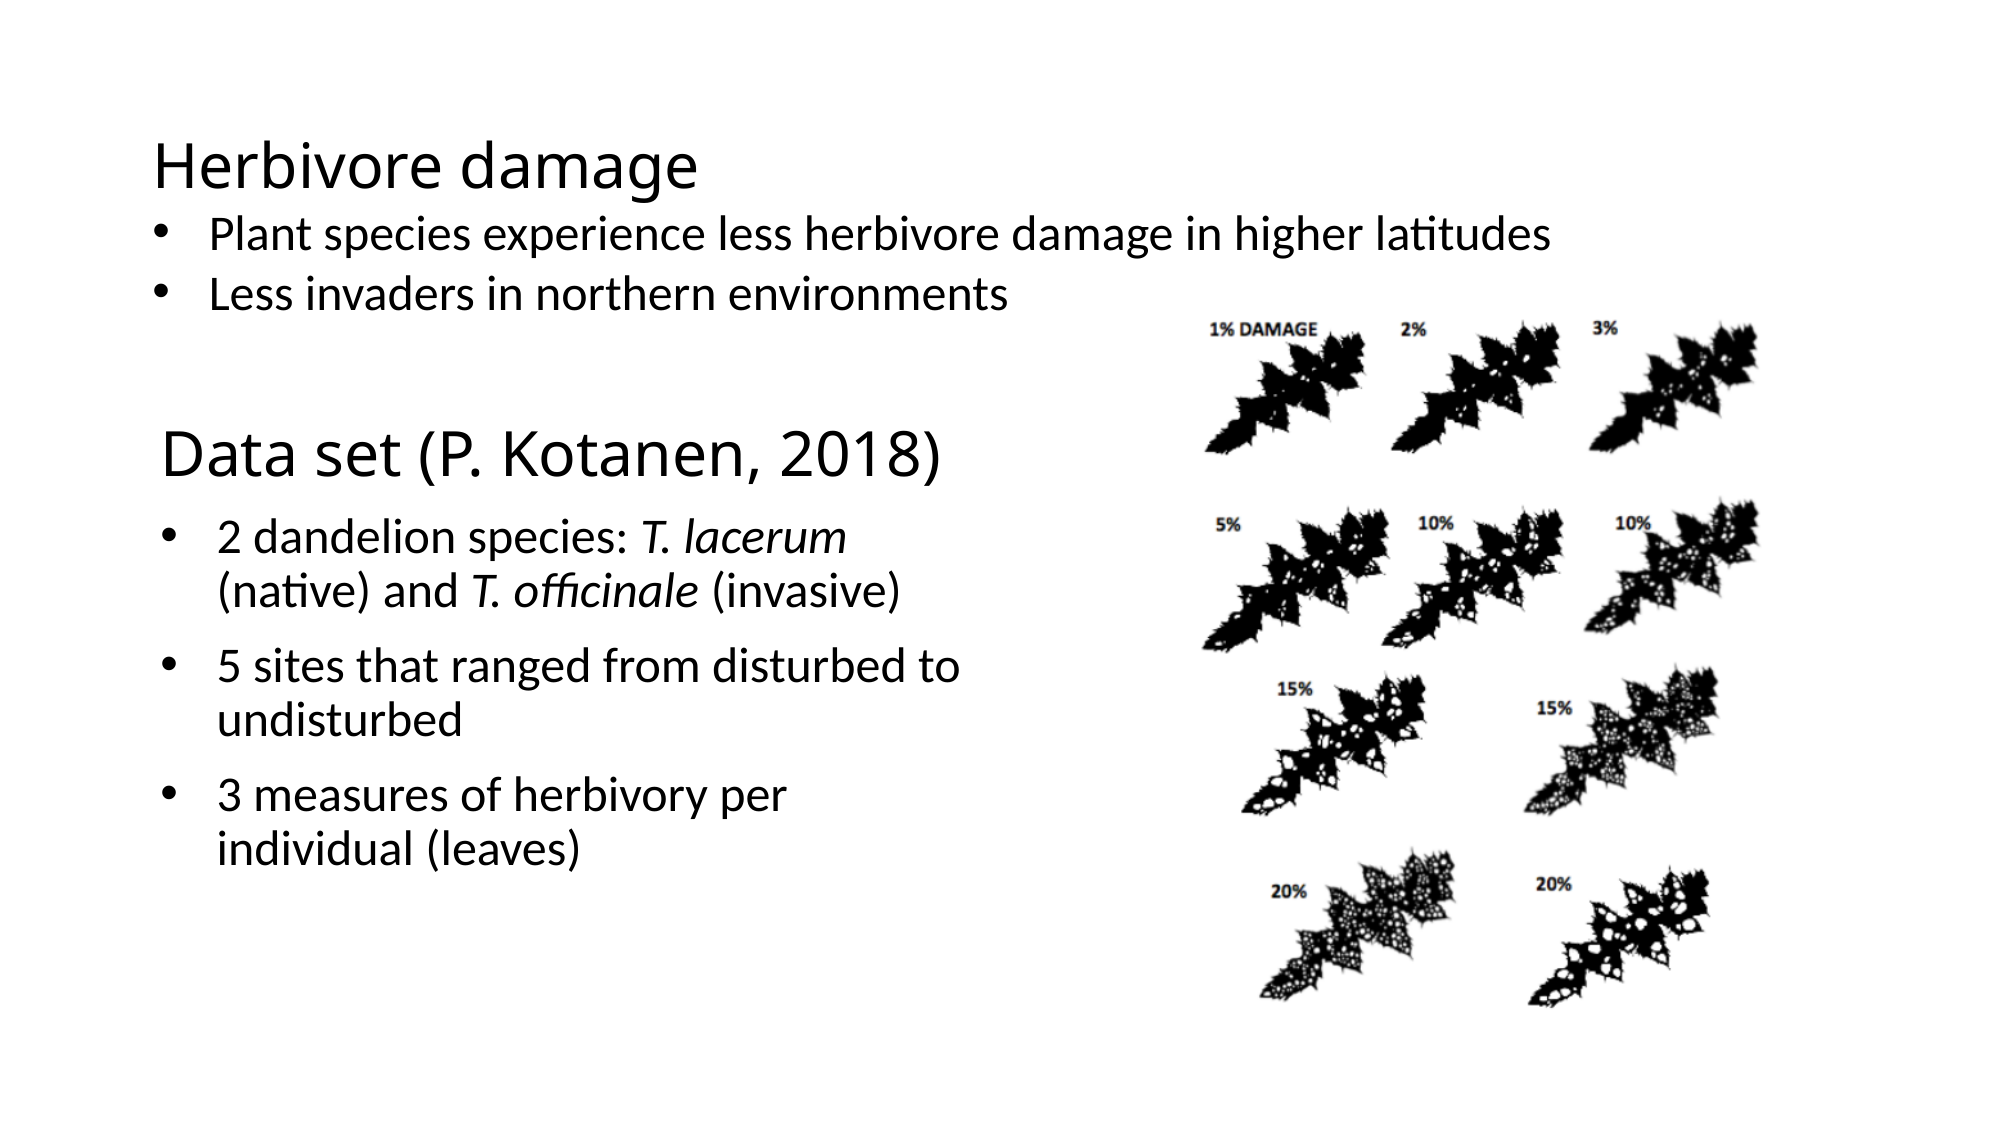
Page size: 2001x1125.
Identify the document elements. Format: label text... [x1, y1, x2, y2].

list Data set (P. Kotanen, 2018) 2 dandelion species: T. lacerum (native) and T. officinale (invasive) 5 sites that ranged from disturbed to undisturbed 3 measures of herbivory per individual (leaves) [145, 414, 1008, 962]
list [1172, 298, 1794, 1044]
text_box Herbivore damage Plant species experience less herbivore damage in higher latitudes Less invaders in northern environments [137, 118, 1760, 329]
